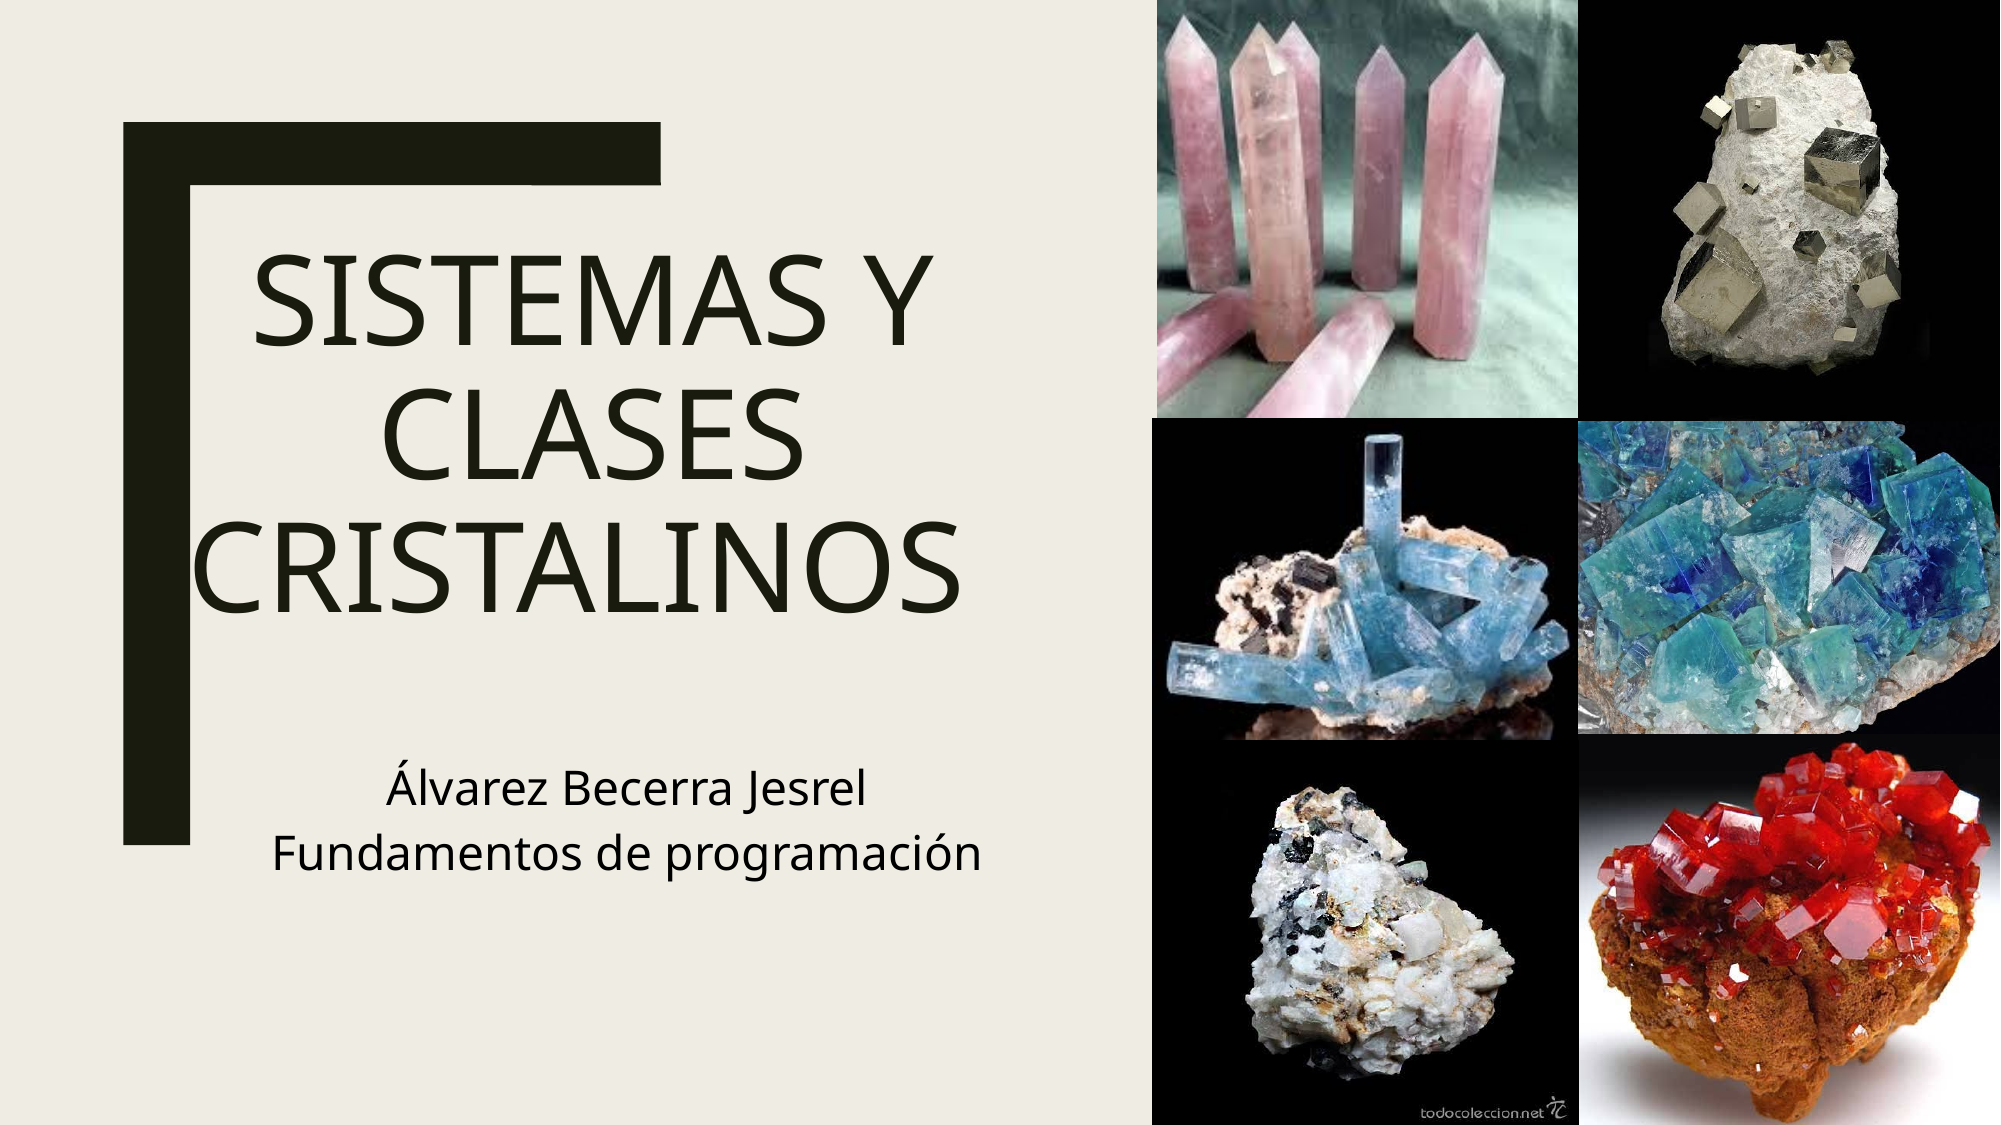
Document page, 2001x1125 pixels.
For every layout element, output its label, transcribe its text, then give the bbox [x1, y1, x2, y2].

title Sistemas y clases cristalinos [123, 265, 1063, 647]
picture [1152, 0, 2000, 1125]
subtitle Álvarez Becerra Jesrel Fundamentos de programación [102, 743, 1152, 1063]
